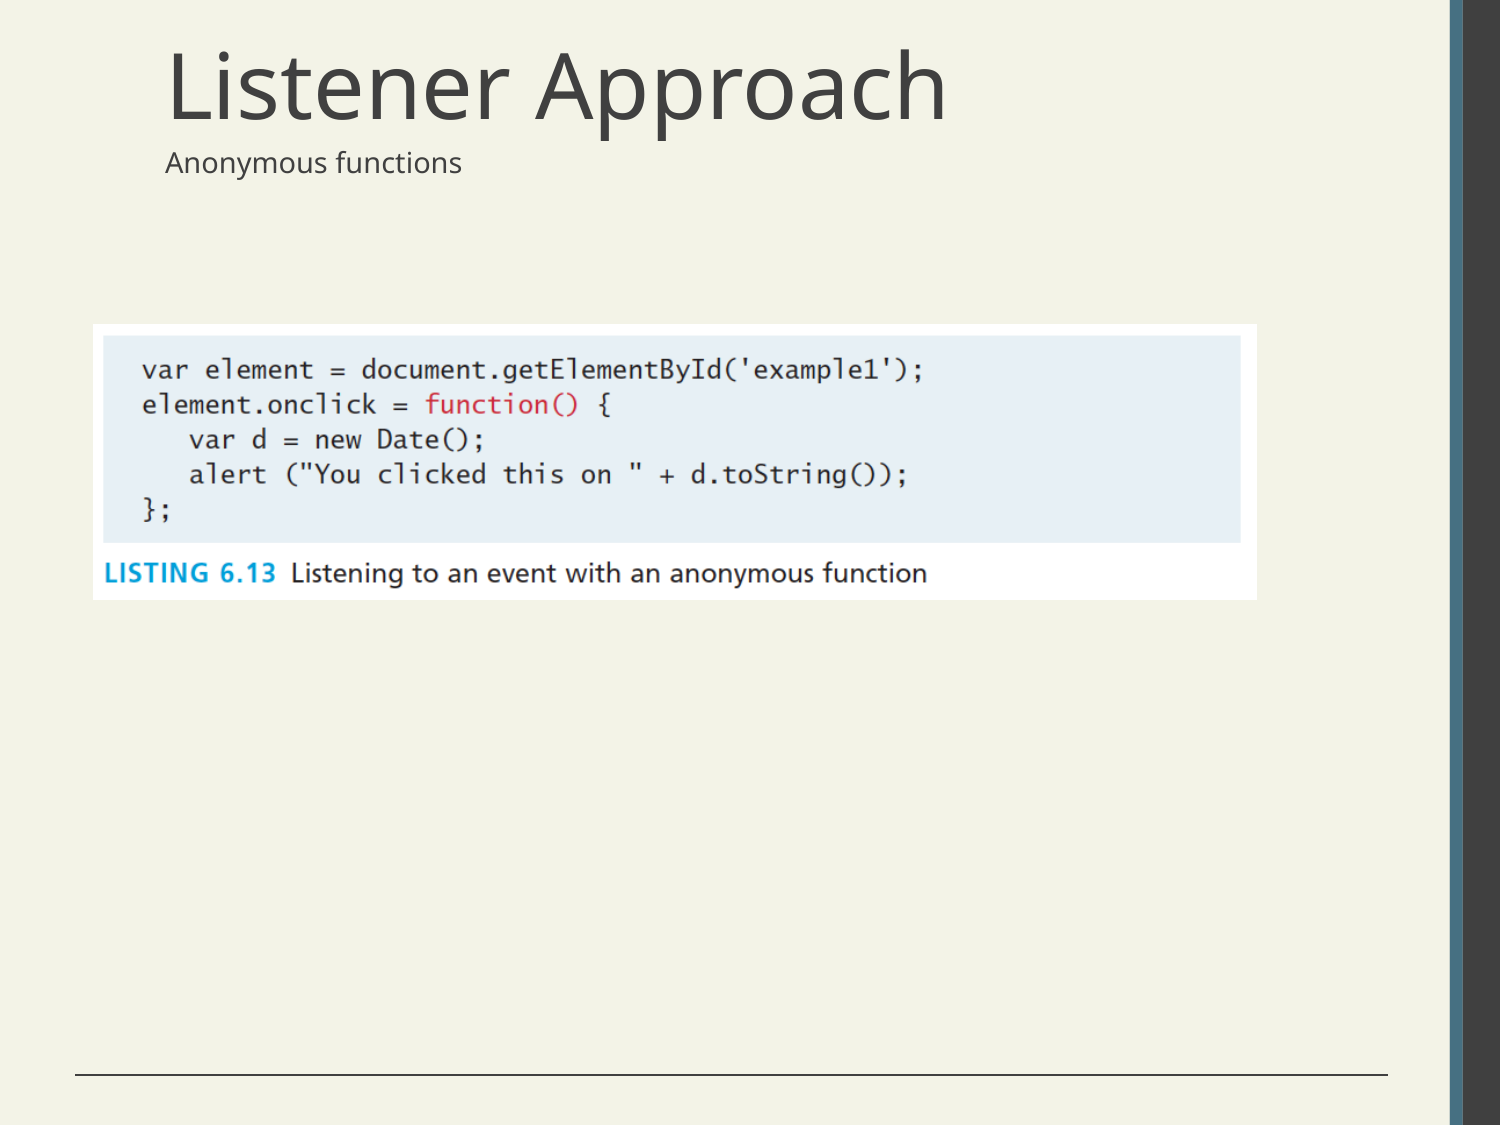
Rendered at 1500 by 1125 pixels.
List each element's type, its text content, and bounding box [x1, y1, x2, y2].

list Anonymous functions [150, 137, 1200, 188]
picture [93, 324, 1257, 600]
title Listener Approach [150, 20, 1425, 188]
